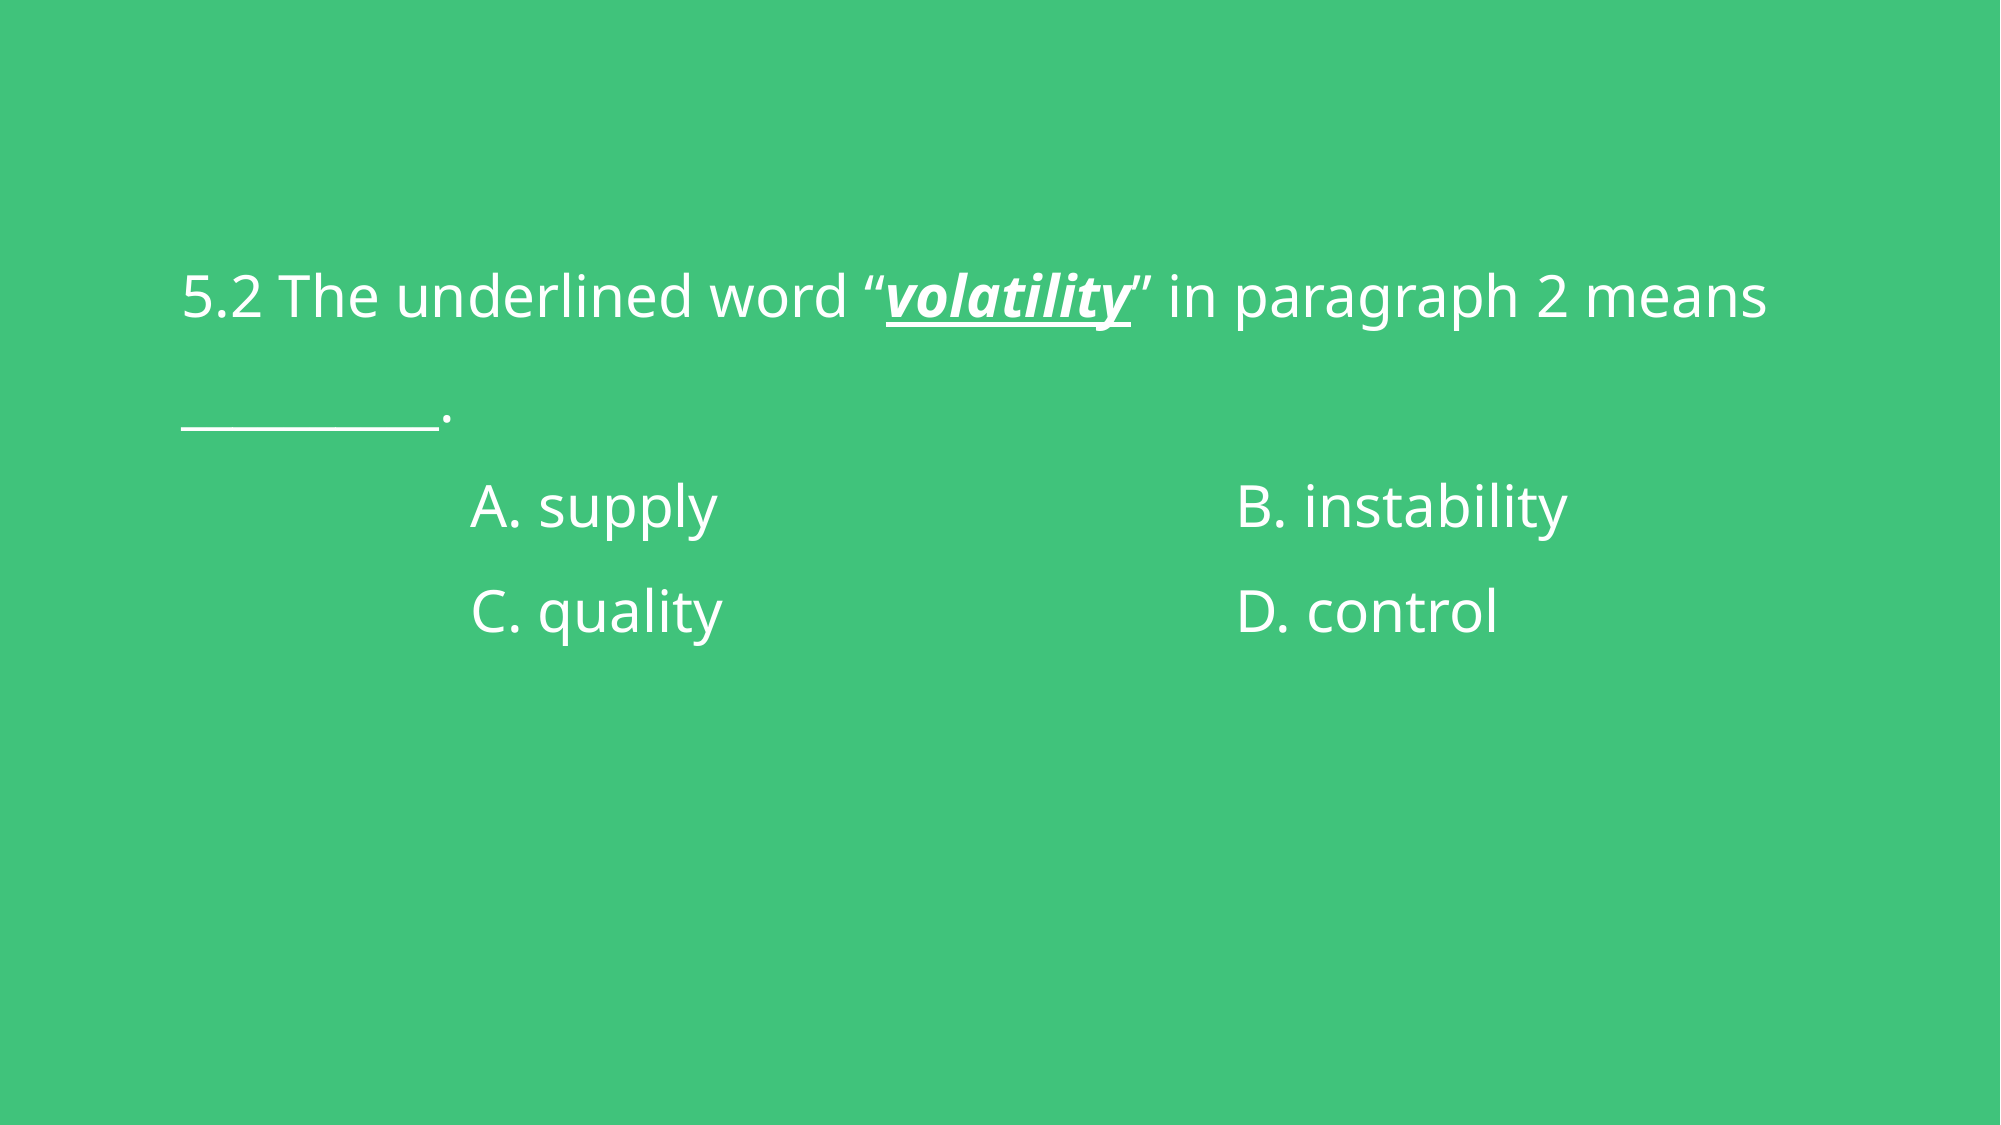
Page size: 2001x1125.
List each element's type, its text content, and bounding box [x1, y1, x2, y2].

title 5.2 The underlined word “volatility” in paragraph 2 means __________. A. supply B. instability C. quality D. control [166, 194, 1864, 652]
